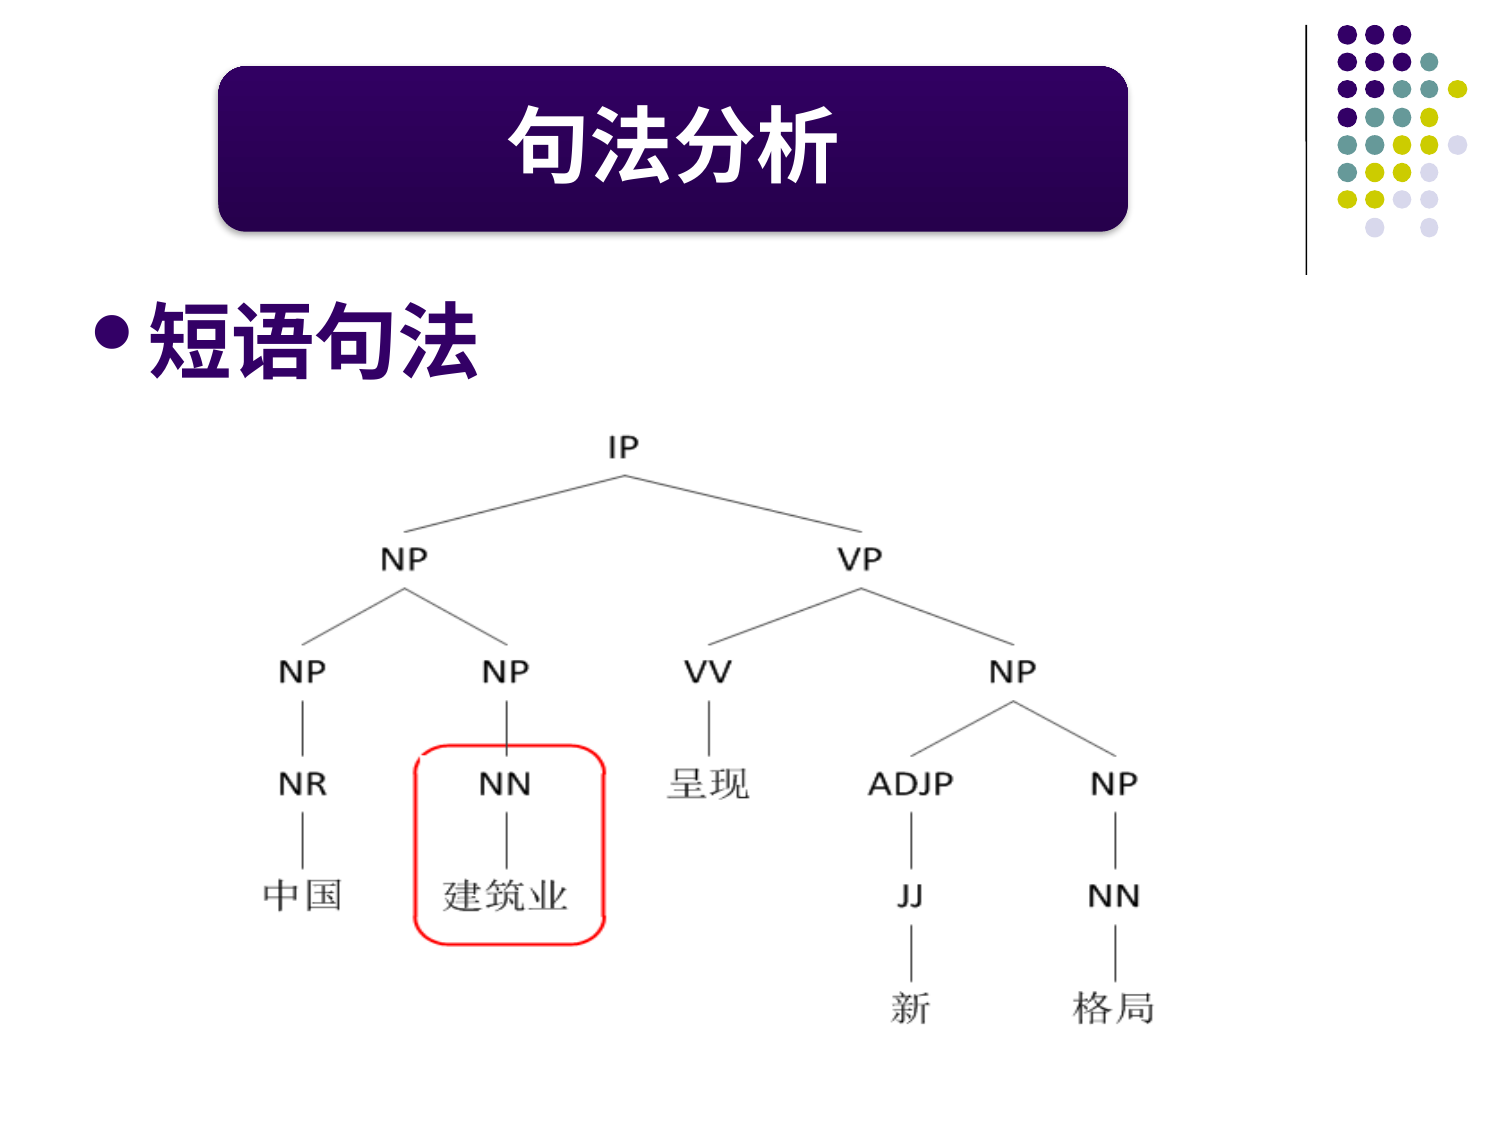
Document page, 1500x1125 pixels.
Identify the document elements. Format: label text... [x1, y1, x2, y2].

picture [218, 420, 1200, 1036]
list 短语句法 [75, 282, 1425, 1006]
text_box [218, 66, 1129, 232]
